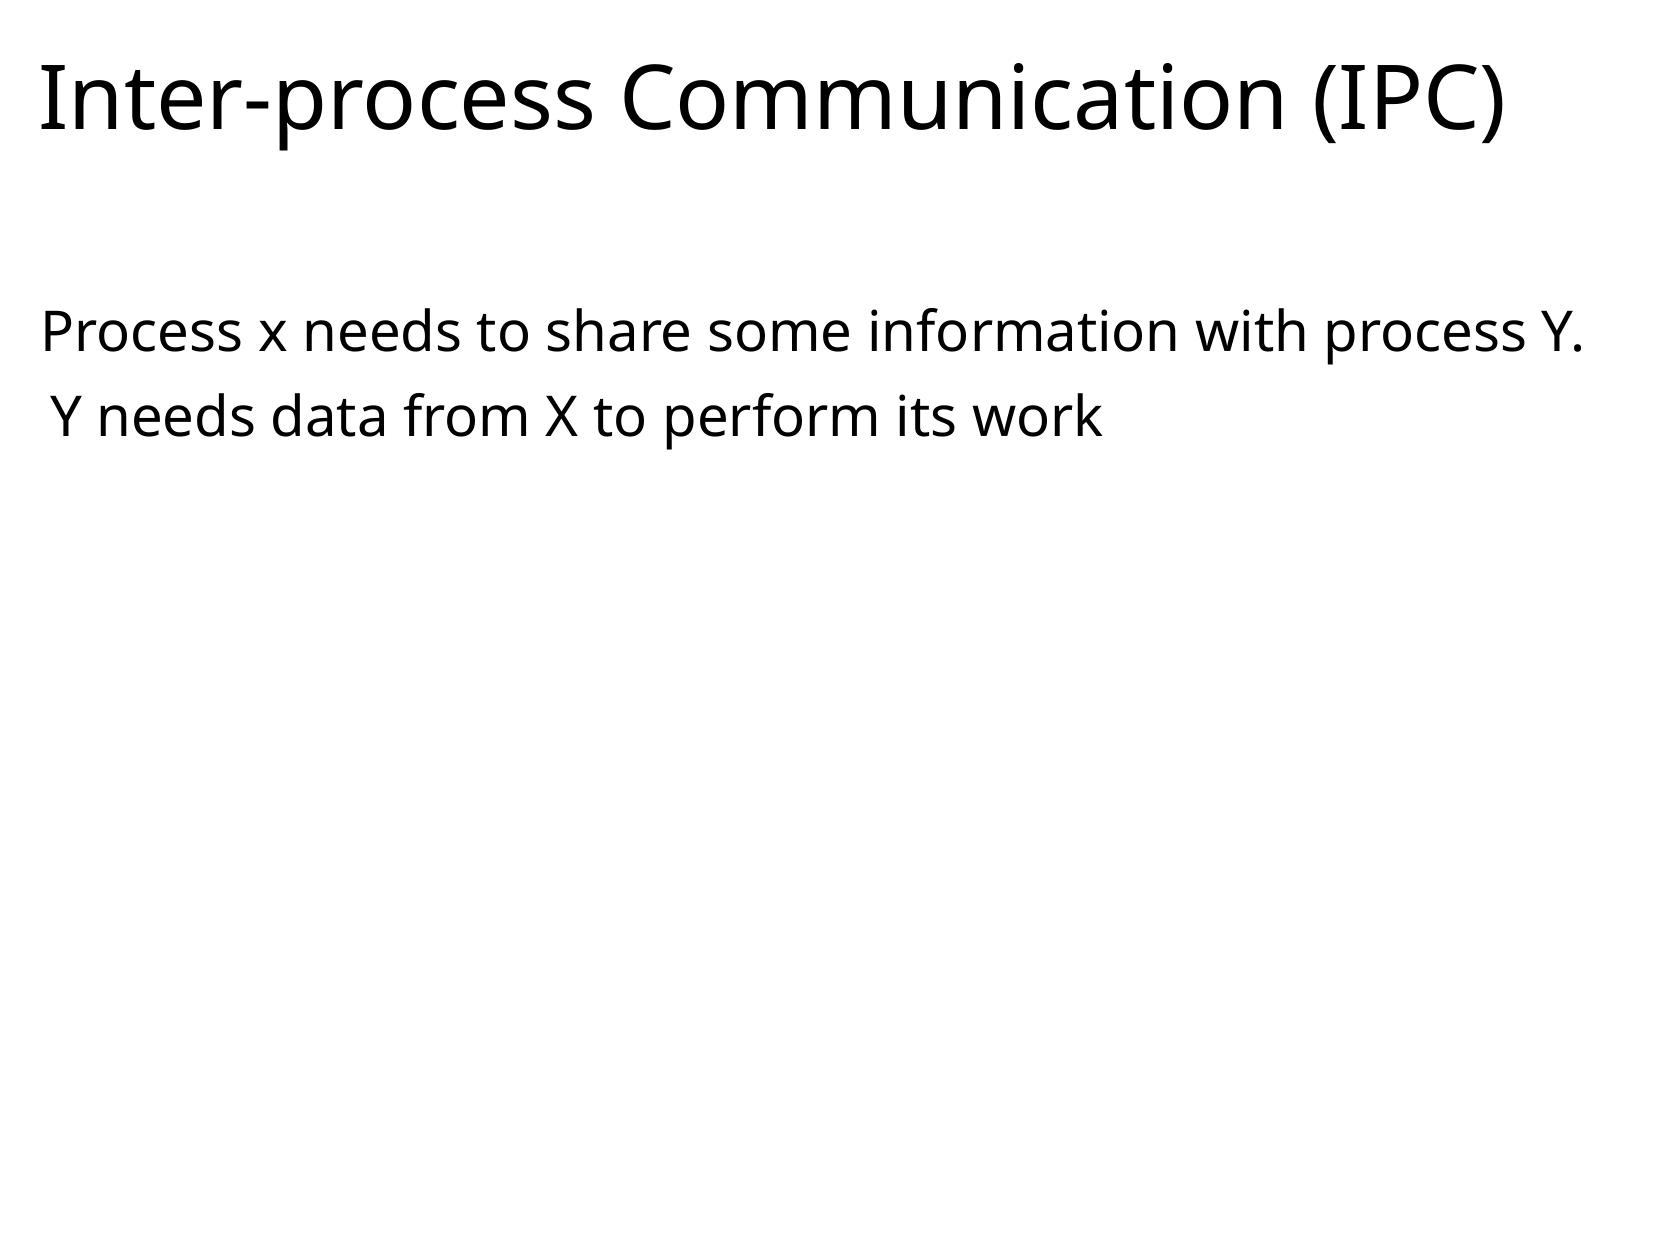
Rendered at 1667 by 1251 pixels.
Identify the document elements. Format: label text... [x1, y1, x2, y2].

title Inter-process Communication (IPC) [38, 48, 1624, 198]
list Process x needs to share some information with process Y. Y needs data from X to perform its work [40, 300, 1627, 1200]
